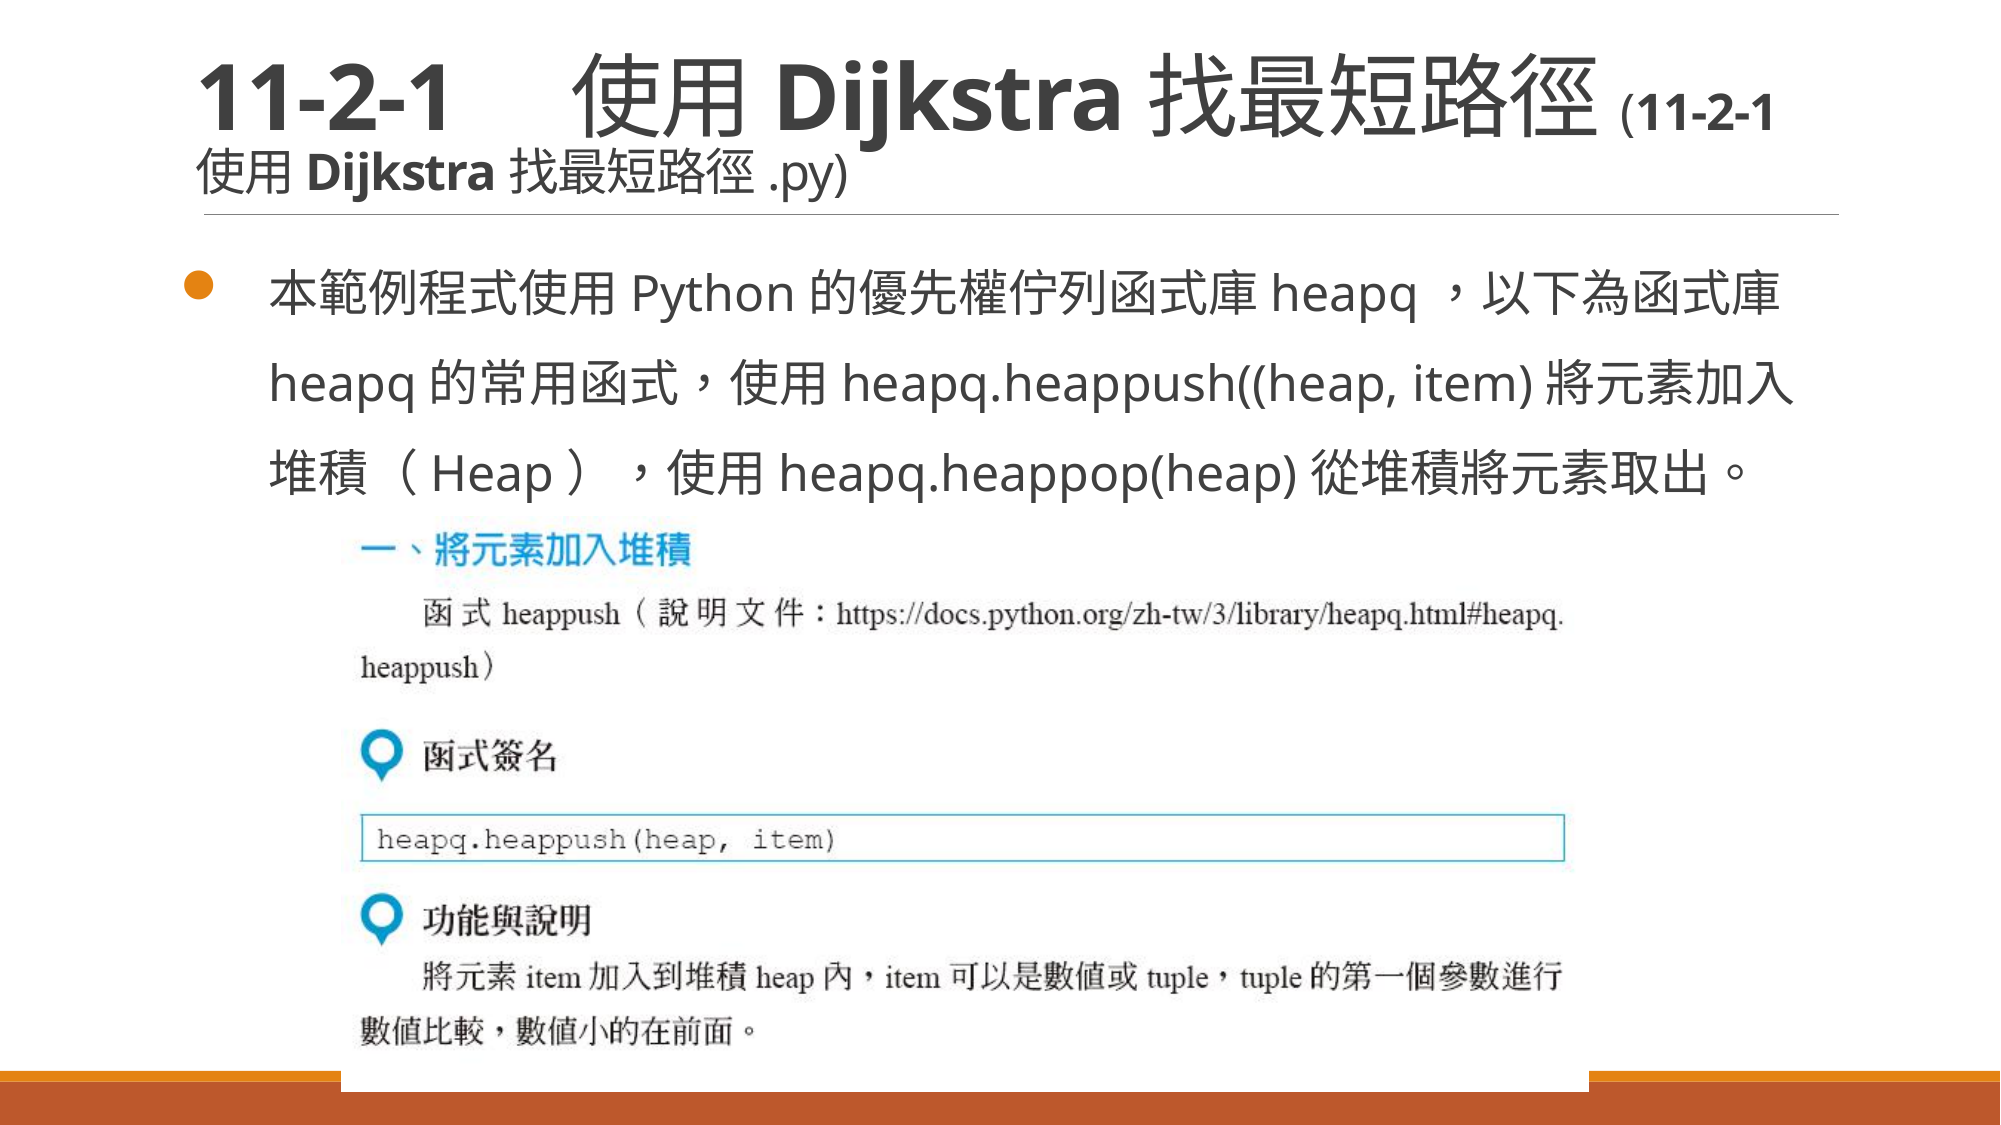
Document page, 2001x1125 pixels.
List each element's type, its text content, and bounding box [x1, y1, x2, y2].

title 11-2-1 使用Dijkstra找最短路徑(11-2-1使用Dijkstra找最短路徑.py) [180, 47, 1830, 209]
list 本範例程式使用Python的優先權佇列函式庫heapq，以下為函式庫heapq的常用函式，使用heapq.heappush((heap, item)將元素加入堆積（Heap），使用heapq.heappop(heap)從堆積將元素取出。 [180, 224, 1830, 1033]
picture [340, 515, 1590, 1092]
